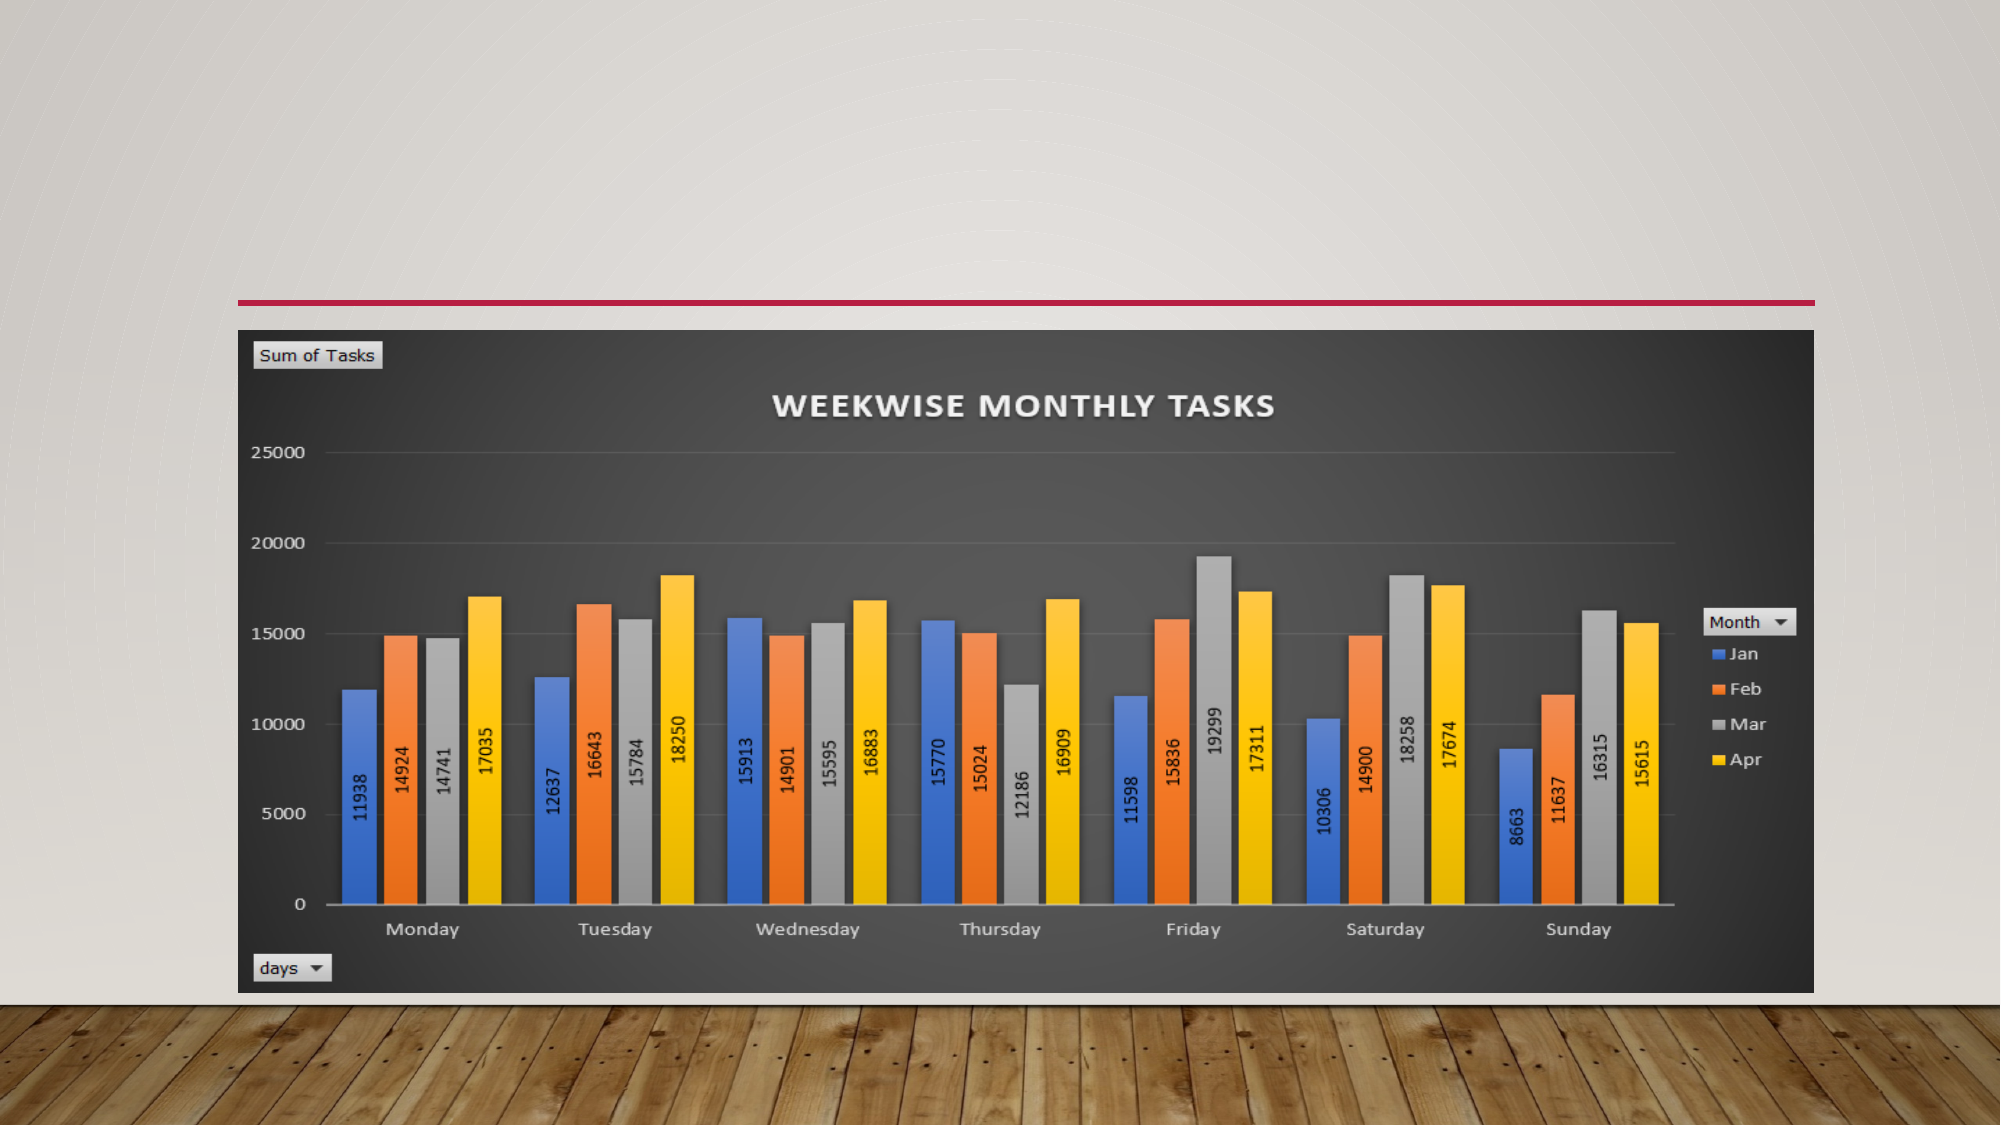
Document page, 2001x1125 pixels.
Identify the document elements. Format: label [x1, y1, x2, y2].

list [237, 330, 1814, 994]
picture [0, 1005, 2000, 1125]
